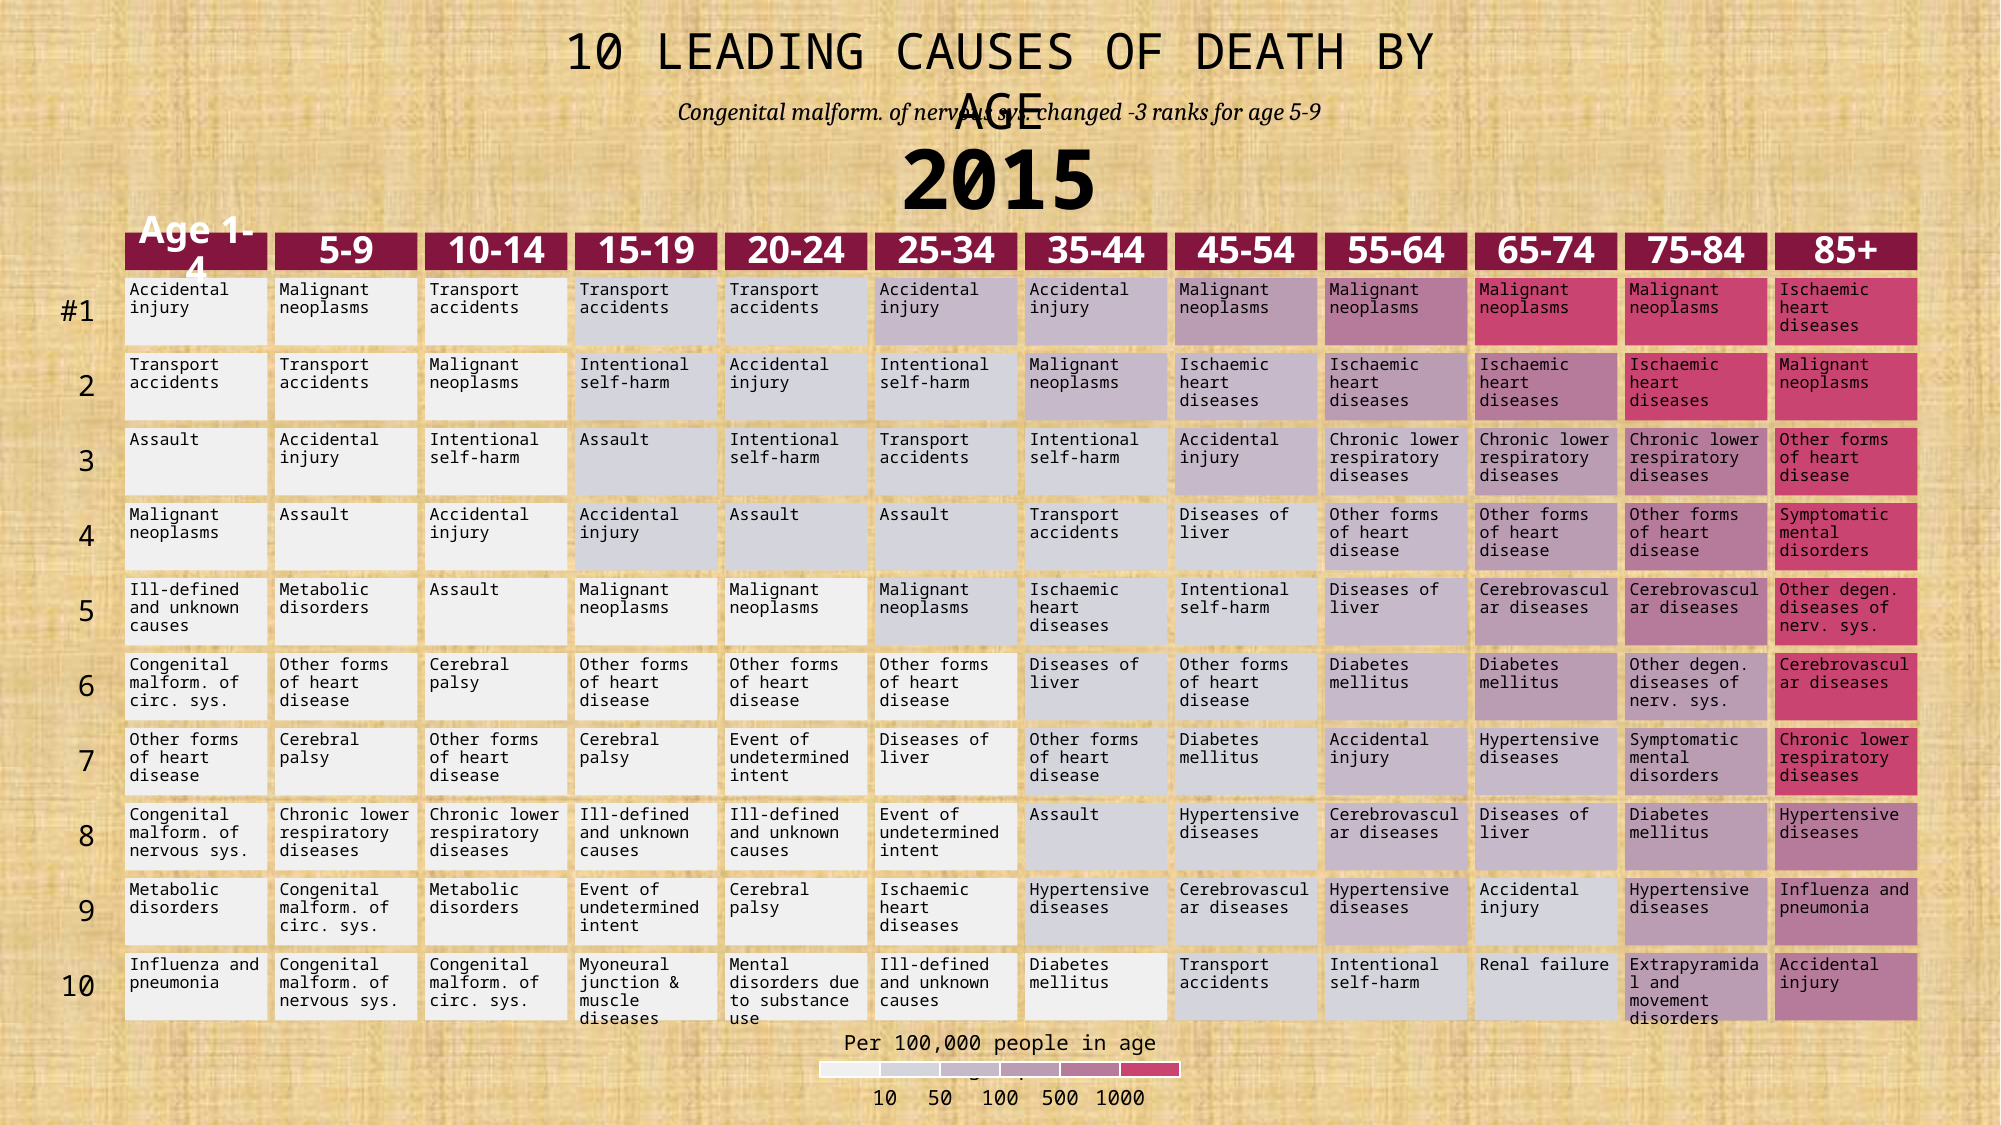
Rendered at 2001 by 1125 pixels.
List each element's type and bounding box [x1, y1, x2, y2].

text_box [424, 352, 568, 422]
text_box [1174, 577, 1318, 647]
text_box [1624, 802, 1768, 872]
text_box [1324, 652, 1468, 722]
text_box [1774, 652, 1918, 722]
text_box [1024, 802, 1168, 872]
text_box [274, 727, 418, 797]
text_box [1024, 727, 1168, 797]
text_box [424, 502, 568, 572]
text_box [1024, 427, 1168, 497]
text_box [1774, 727, 1918, 797]
text_box [1474, 952, 1618, 1022]
text_box [1324, 352, 1468, 422]
text_box [1474, 352, 1618, 422]
text_box [1324, 577, 1468, 647]
text_box [424, 577, 568, 647]
text_box [274, 652, 418, 722]
text_box [274, 427, 418, 497]
text_box [424, 652, 568, 722]
text_box [574, 277, 718, 347]
text_box [124, 502, 268, 572]
text_box [1474, 877, 1618, 947]
text_box [424, 277, 568, 347]
text_box [1174, 427, 1318, 497]
text_box [874, 352, 1018, 422]
text_box [1624, 232, 1768, 271]
text_box [1624, 577, 1768, 647]
text_box [1024, 577, 1168, 647]
text_box [274, 952, 418, 1022]
text_box [1624, 502, 1768, 572]
text_box [274, 232, 418, 271]
text_box [424, 727, 568, 797]
text_box [124, 277, 268, 347]
text_box [24, 277, 101, 347]
text_box [1624, 277, 1768, 347]
text_box [574, 502, 718, 572]
text_box [274, 877, 418, 947]
text_box [574, 877, 718, 947]
text_box [1774, 802, 1918, 872]
text_box [1774, 877, 1918, 947]
text_box [874, 802, 1018, 872]
text_box [574, 352, 718, 422]
text_box [1774, 952, 1918, 1022]
text_box [724, 577, 868, 647]
text_box [124, 352, 268, 422]
text_box [274, 352, 418, 422]
text_box [574, 727, 718, 797]
text_box [724, 652, 868, 722]
text_box [124, 652, 268, 722]
text_box [1474, 427, 1618, 497]
text_box [1174, 652, 1318, 722]
text_box [1774, 352, 1918, 422]
text_box [274, 277, 418, 347]
text_box [500, 12, 1500, 271]
text_box [424, 952, 568, 1022]
text_box [1174, 352, 1318, 422]
text_box [124, 727, 268, 797]
text_box [1624, 877, 1768, 947]
text_box [874, 652, 1018, 722]
text_box [24, 877, 101, 947]
text_box [1174, 877, 1318, 947]
text_box [574, 427, 718, 497]
text_box [1324, 277, 1468, 347]
text_box [1774, 232, 1918, 271]
text_box [1774, 577, 1918, 647]
text_box [24, 502, 101, 572]
text_box [724, 952, 1318, 1061]
text_box [874, 877, 1018, 947]
text_box [874, 427, 1018, 497]
text_box [724, 727, 868, 797]
text_box [574, 952, 718, 1022]
text_box [1024, 652, 1168, 722]
text_box [1774, 427, 1918, 497]
text_box [1474, 577, 1618, 647]
text_box [874, 502, 1018, 572]
text_box [424, 802, 568, 872]
text_box [124, 427, 268, 497]
text_box [724, 352, 868, 422]
text_box [1624, 352, 1768, 422]
text_box [1774, 502, 1918, 572]
text_box [574, 577, 718, 647]
text_box [1324, 877, 1468, 947]
text_box [724, 277, 868, 347]
text_box [724, 502, 868, 572]
text_box [724, 427, 868, 497]
text_box [124, 577, 268, 647]
text_box [874, 727, 1018, 797]
text_box [24, 577, 101, 647]
text_box [1024, 352, 1168, 422]
text_box [1174, 277, 1318, 347]
text_box [1474, 727, 1618, 797]
text_box [1474, 652, 1618, 722]
text_box [1474, 502, 1618, 572]
text_box [1174, 502, 1318, 572]
text_box [24, 802, 101, 872]
text_box [1474, 277, 1618, 347]
text_box [1624, 952, 1768, 1022]
text_box [1474, 232, 1618, 271]
text_box [124, 877, 268, 947]
text_box [24, 727, 101, 797]
text_box [1324, 727, 1468, 797]
picture [0, 0, 2001, 1125]
text_box [124, 952, 268, 1022]
text_box [874, 577, 1018, 647]
text_box [1024, 502, 1168, 572]
text_box [574, 802, 718, 872]
text_box [1774, 277, 1918, 347]
text_box [24, 352, 101, 422]
text_box [274, 802, 418, 872]
text_box [24, 427, 101, 497]
text_box [274, 502, 418, 572]
text_box [24, 652, 101, 722]
text_box [1474, 802, 1618, 872]
text_box [274, 577, 418, 647]
text_box [124, 802, 268, 872]
text_box [1024, 277, 1168, 347]
text_box [1324, 802, 1468, 872]
text_box [1024, 877, 1168, 947]
text_box [724, 802, 868, 872]
text_box [424, 232, 568, 271]
text_box [1624, 652, 1768, 722]
text_box [574, 652, 718, 722]
text_box [1174, 802, 1318, 872]
text_box [1324, 502, 1468, 572]
text_box [1174, 727, 1318, 797]
text_box [819, 1062, 1180, 1125]
text_box [874, 277, 1018, 347]
text_box [724, 877, 868, 947]
text_box [24, 952, 101, 1022]
text_box [1624, 727, 1768, 797]
text_box [1324, 427, 1468, 497]
text_box [424, 877, 568, 947]
text_box [1324, 952, 1468, 1022]
text_box [124, 232, 268, 271]
text_box [424, 427, 568, 497]
text_box [1624, 427, 1768, 497]
